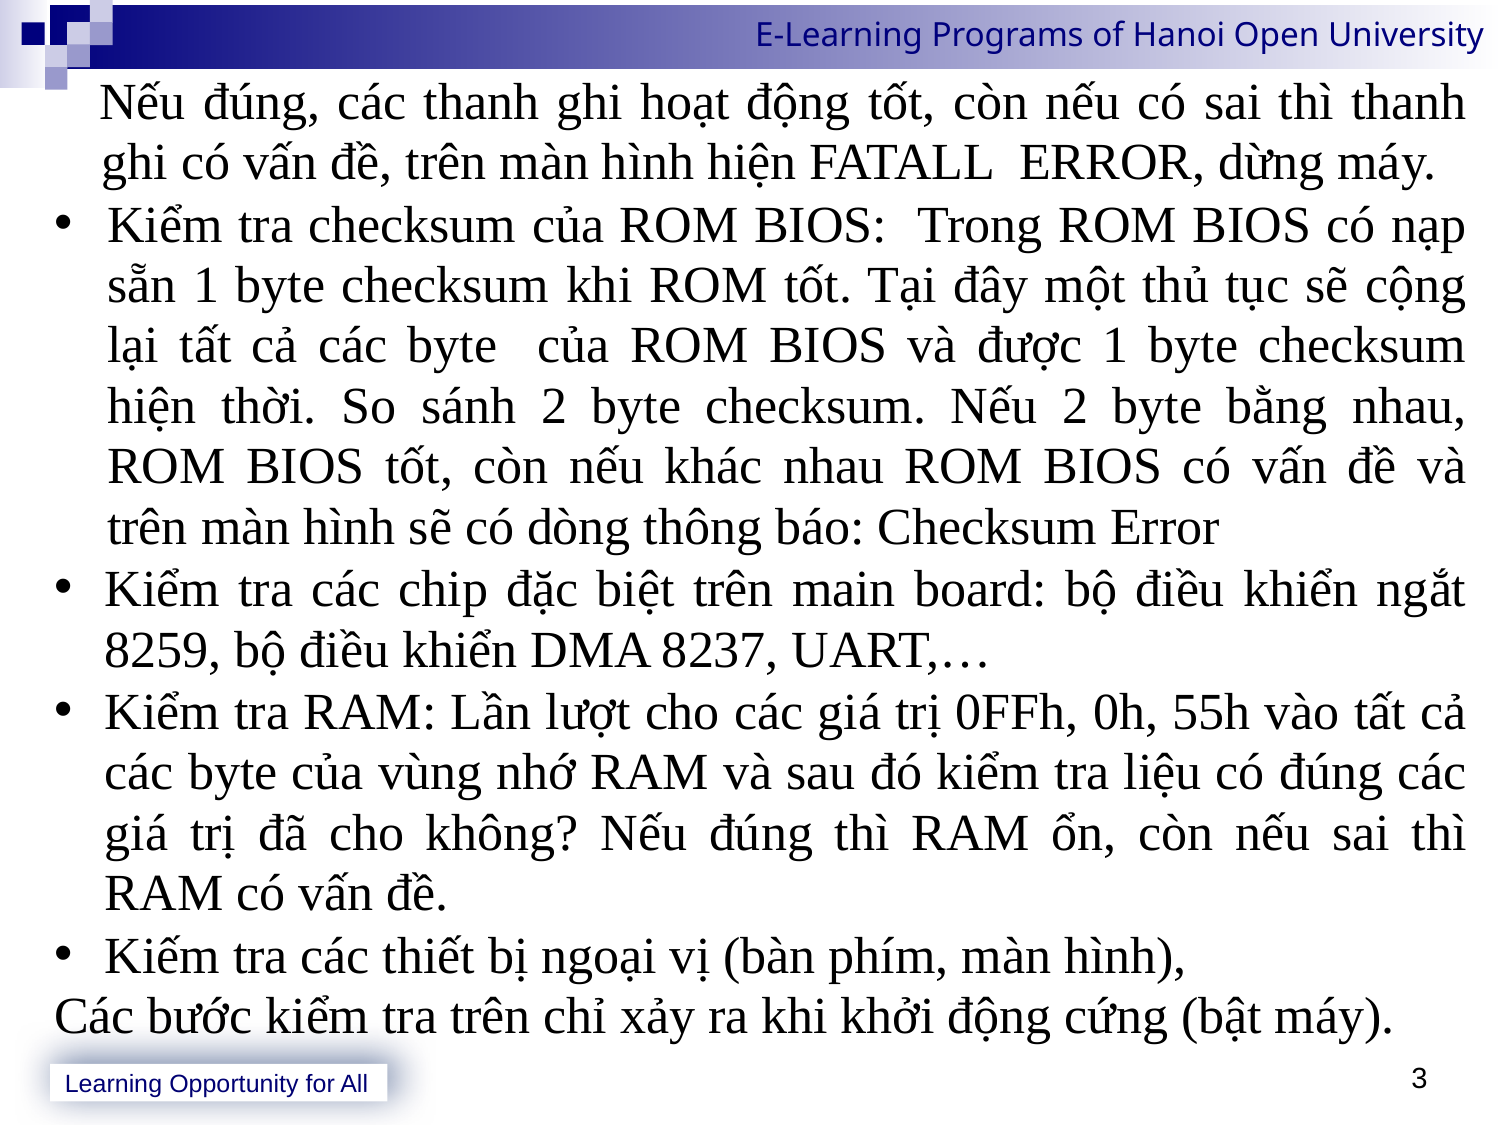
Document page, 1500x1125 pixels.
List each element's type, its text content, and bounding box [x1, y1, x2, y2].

text_box Nếu đúng, các thanh ghi hoạt động tốt, còn nếu có sai thì thanh ghi có vấn đề, trên màn hình hiện FATALL ERROR, dừng máy. Kiểm tra checksum của ROM BIOS: Trong ROM BIOS có nạp sẵn 1 byte checksum khi ROM tốt. Tại đây một thủ tục sẽ cộng lại tất cả các byte của ROM BIOS và được 1 byte checksum hiện thời. So sánh 2 byte checksum. Nếu 2 byte bằng nhau, ROM BIOS tốt, còn nếu khác nhau ROM BIOS có vấn đề và trên màn hình sẽ có dòng thông báo: Checksum Error Kiểm tra các chip đặc biệt trên main board: bộ điều khiển ngắt 8259, bộ điều khiển DMA 8237, UART,… Kiểm tra RAM: Lần lượt cho các giá trị 0FFh, 0h, 55h vào tất cả các byte của vùng nhớ RAM và sau đó kiểm tra liệu có đúng các giá trị đã cho không? Nếu đúng thì RAM ổn, còn nếu sai thì RAM có vấn đề. Kiếm tra các thiết bị ngoại vị (bàn phím, màn hình), Các bước kiểm tra trên chỉ xảy ra khi khởi động cứng (bật máy). [39, 61, 1483, 1125]
